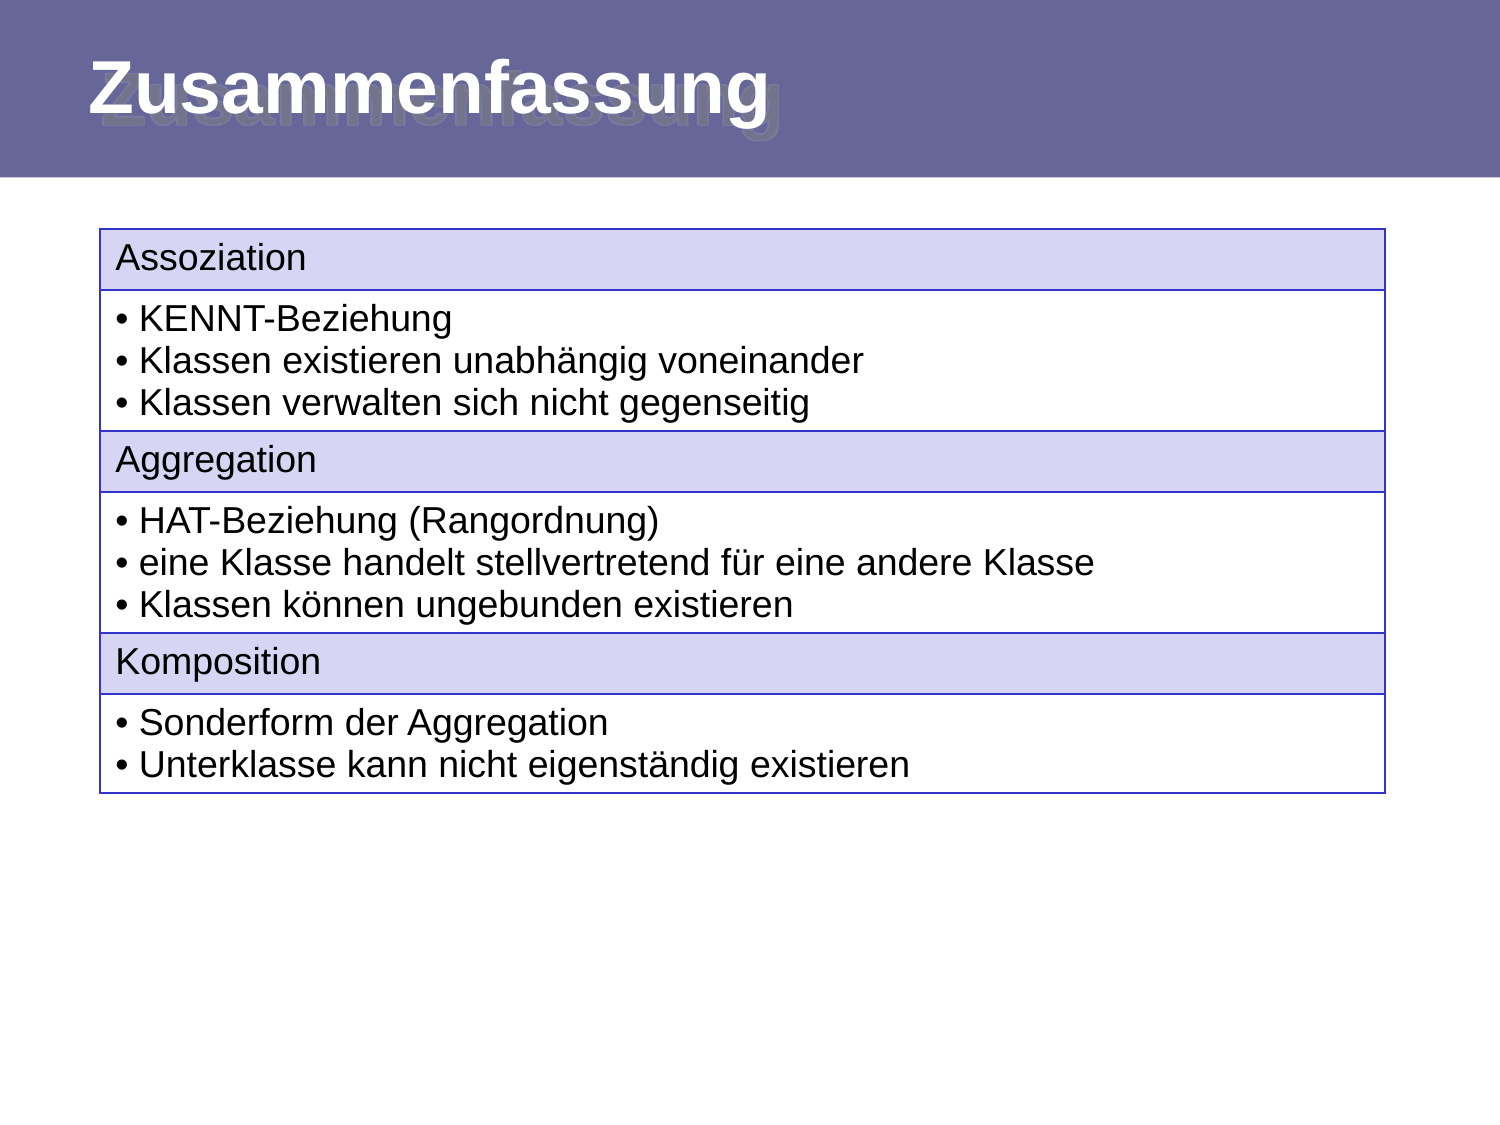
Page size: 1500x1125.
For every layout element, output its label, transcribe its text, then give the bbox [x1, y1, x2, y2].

title Zusammenfassung [0, 29, 1500, 148]
table_cell Sonderform der Aggregation Unterklasse kann nicht eigenständig existieren [101, 695, 1384, 792]
table_header Assoziation [101, 230, 1384, 289]
table_cell HAT-Beziehung (Rangordnung) eine Klasse handelt stellvertretend für eine andere Klasse Klassen können ungebunden existieren [101, 493, 1384, 632]
table_cell Komposition [101, 634, 1384, 693]
table_cell Aggregation [101, 432, 1384, 491]
table_cell KENNT-Beziehung Klassen existieren unabhängig voneinander Klassen verwalten sich nicht gegenseitig [101, 291, 1384, 430]
